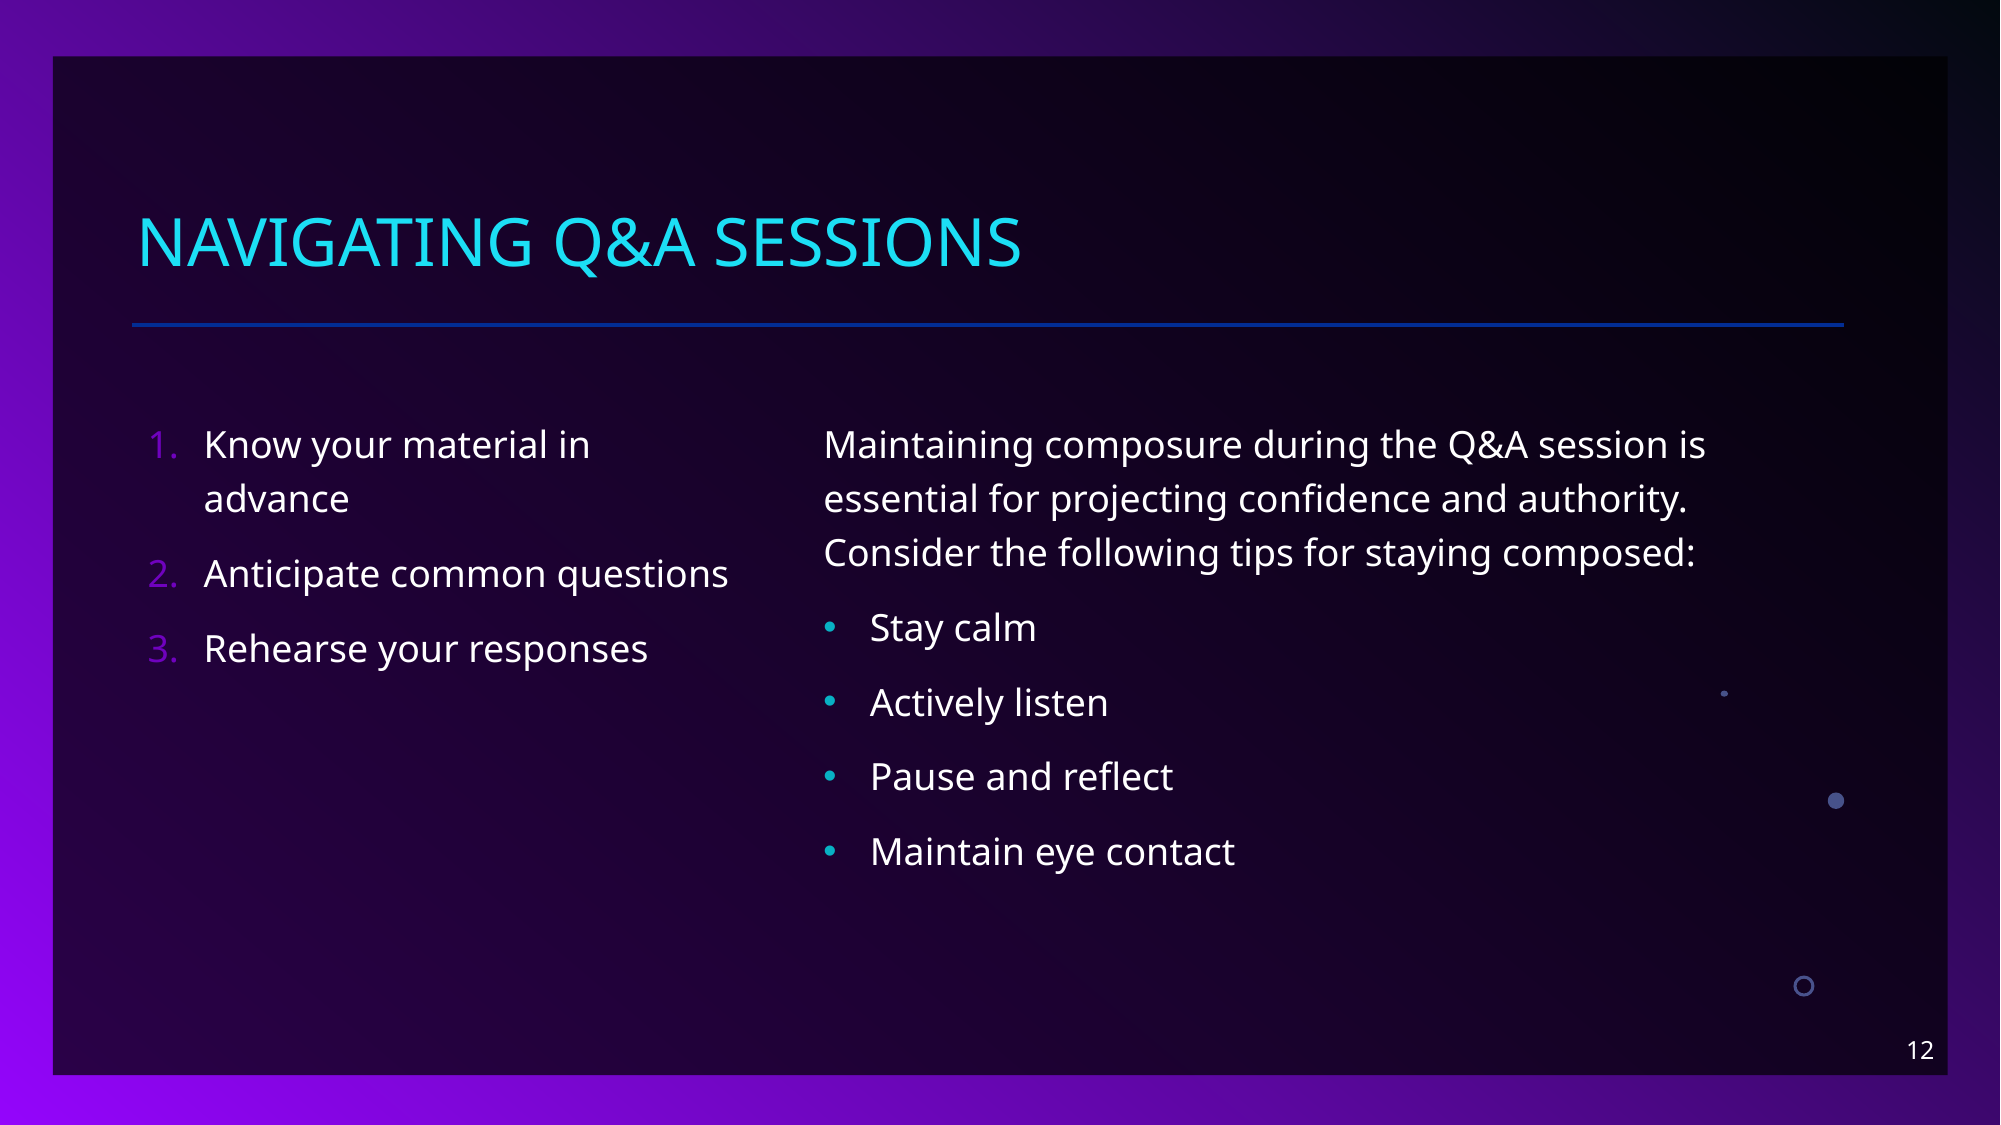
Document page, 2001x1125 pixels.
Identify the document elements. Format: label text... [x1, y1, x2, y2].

list Know your material in advance Anticipate common questions Rehearse your responses [132, 404, 752, 1016]
title NAVIGATING Q&A SESSIONS [121, 70, 1845, 289]
list Maintaining composure during the Q&A session is essential for projecting confidence and authority. Consider the following tips for staying composed: Stay calm Actively listen Pause and reflect Maintain eye contact [808, 404, 1845, 1016]
slide_number 12 [1499, 1021, 1950, 1082]
